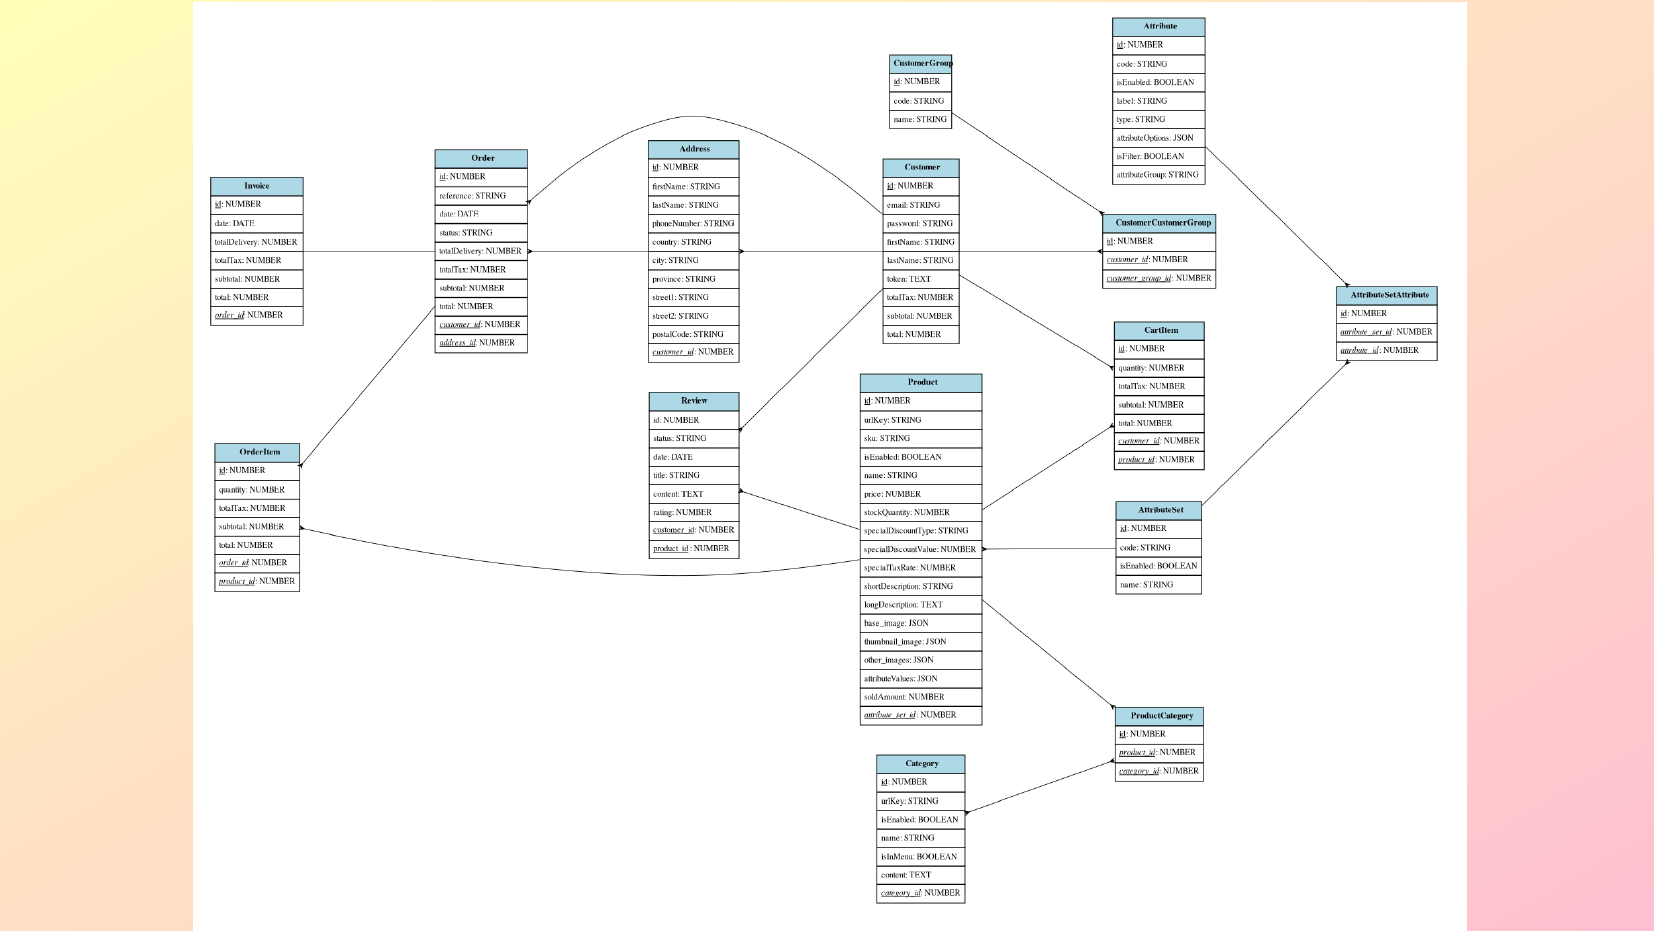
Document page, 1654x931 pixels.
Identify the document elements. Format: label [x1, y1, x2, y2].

picture [193, 2, 1468, 931]
